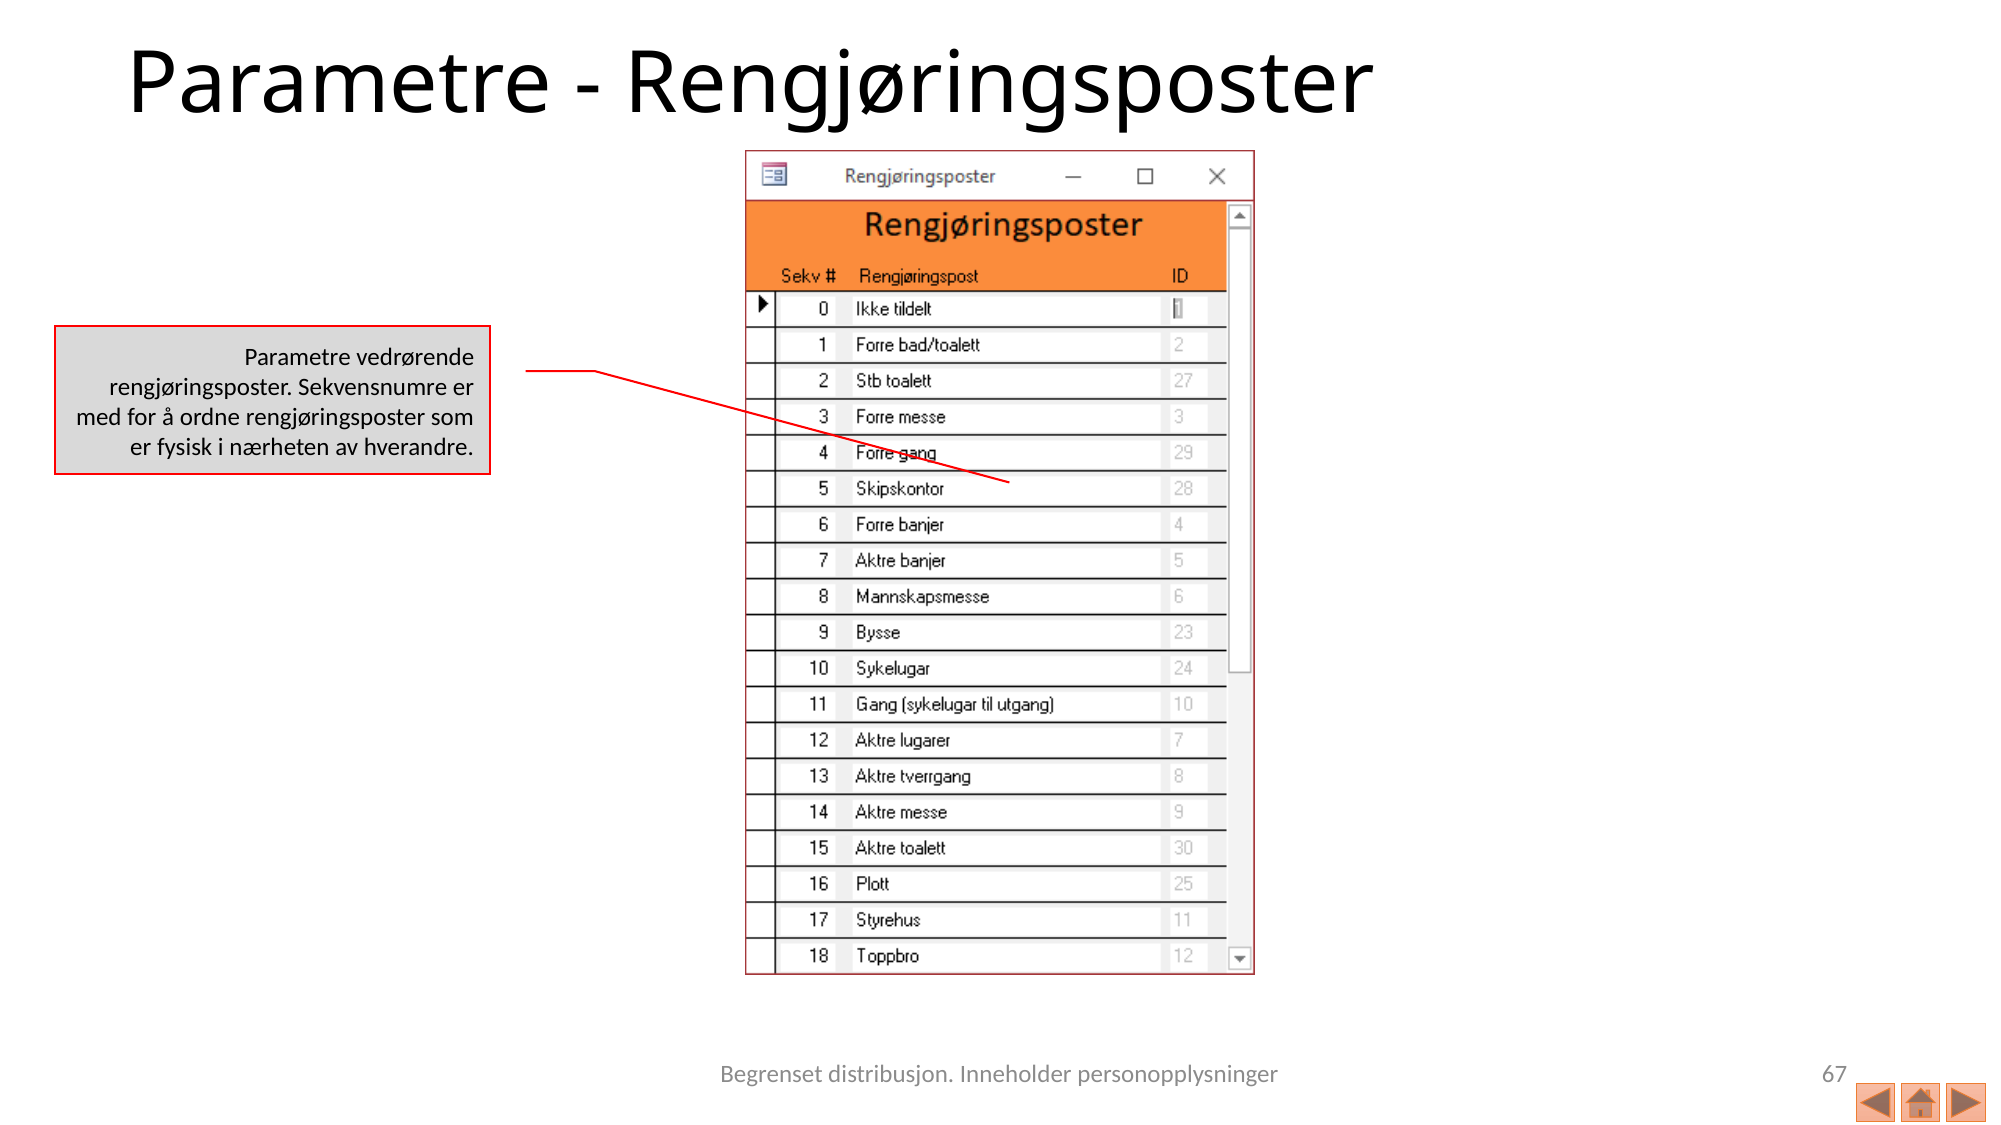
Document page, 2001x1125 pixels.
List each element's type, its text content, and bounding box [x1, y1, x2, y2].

text_box [1901, 1083, 1940, 1122]
footer Begrenset distribusjon. Inneholder personopplysninger [662, 1042, 1338, 1103]
text_box [1856, 1083, 1895, 1122]
slide_number 67 [1412, 1042, 1863, 1103]
picture [745, 149, 1255, 975]
text_box Parametre vedrørende rengjøringsposter. Sekvensnumre er med for å ordne rengjøringsposter som er fysisk i nærheten av hverandre. [54, 325, 491, 475]
title Parametre - Rengjøringsposter [111, 30, 1857, 139]
text_box [1946, 1083, 1986, 1122]
text_box Parametre vedrørende rengjøringsposter. Sekvensnumre er med for å ordne rengjøringsposter som er fysisk i nærheten av hverandre. [525, 370, 745, 413]
